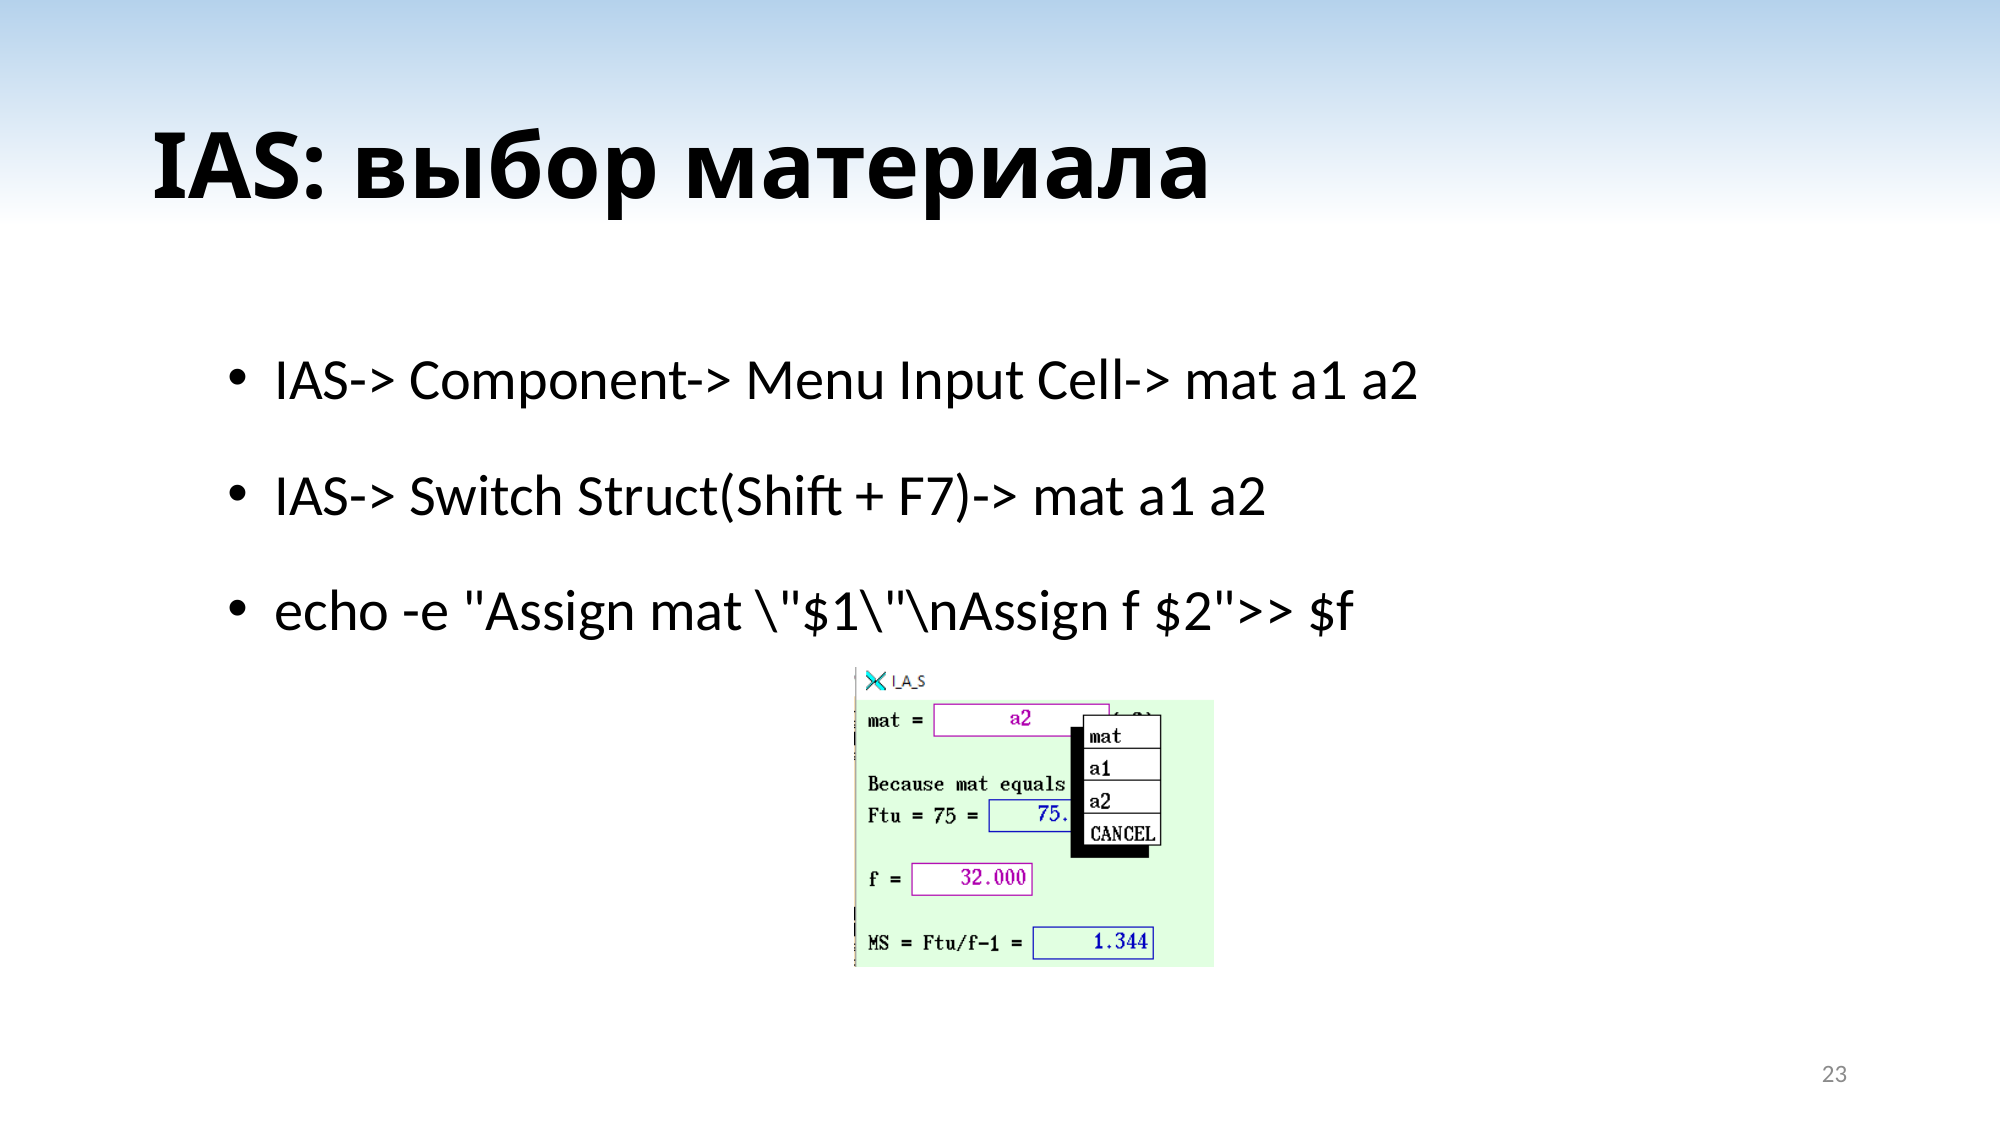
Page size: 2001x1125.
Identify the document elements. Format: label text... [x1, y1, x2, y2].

picture [854, 667, 1214, 967]
title IAS: выбор материала [137, 59, 1863, 278]
list IAS-> Component-> Menu Input Cell-> mat a1 a2 IAS-> Switch Struct(Shift + F7)-> mat a1 a2 echo -e "Assign mat \"$1\"\nAssign f $2">> $f [137, 299, 1863, 1014]
slide_number 23 [1412, 1042, 1863, 1103]
